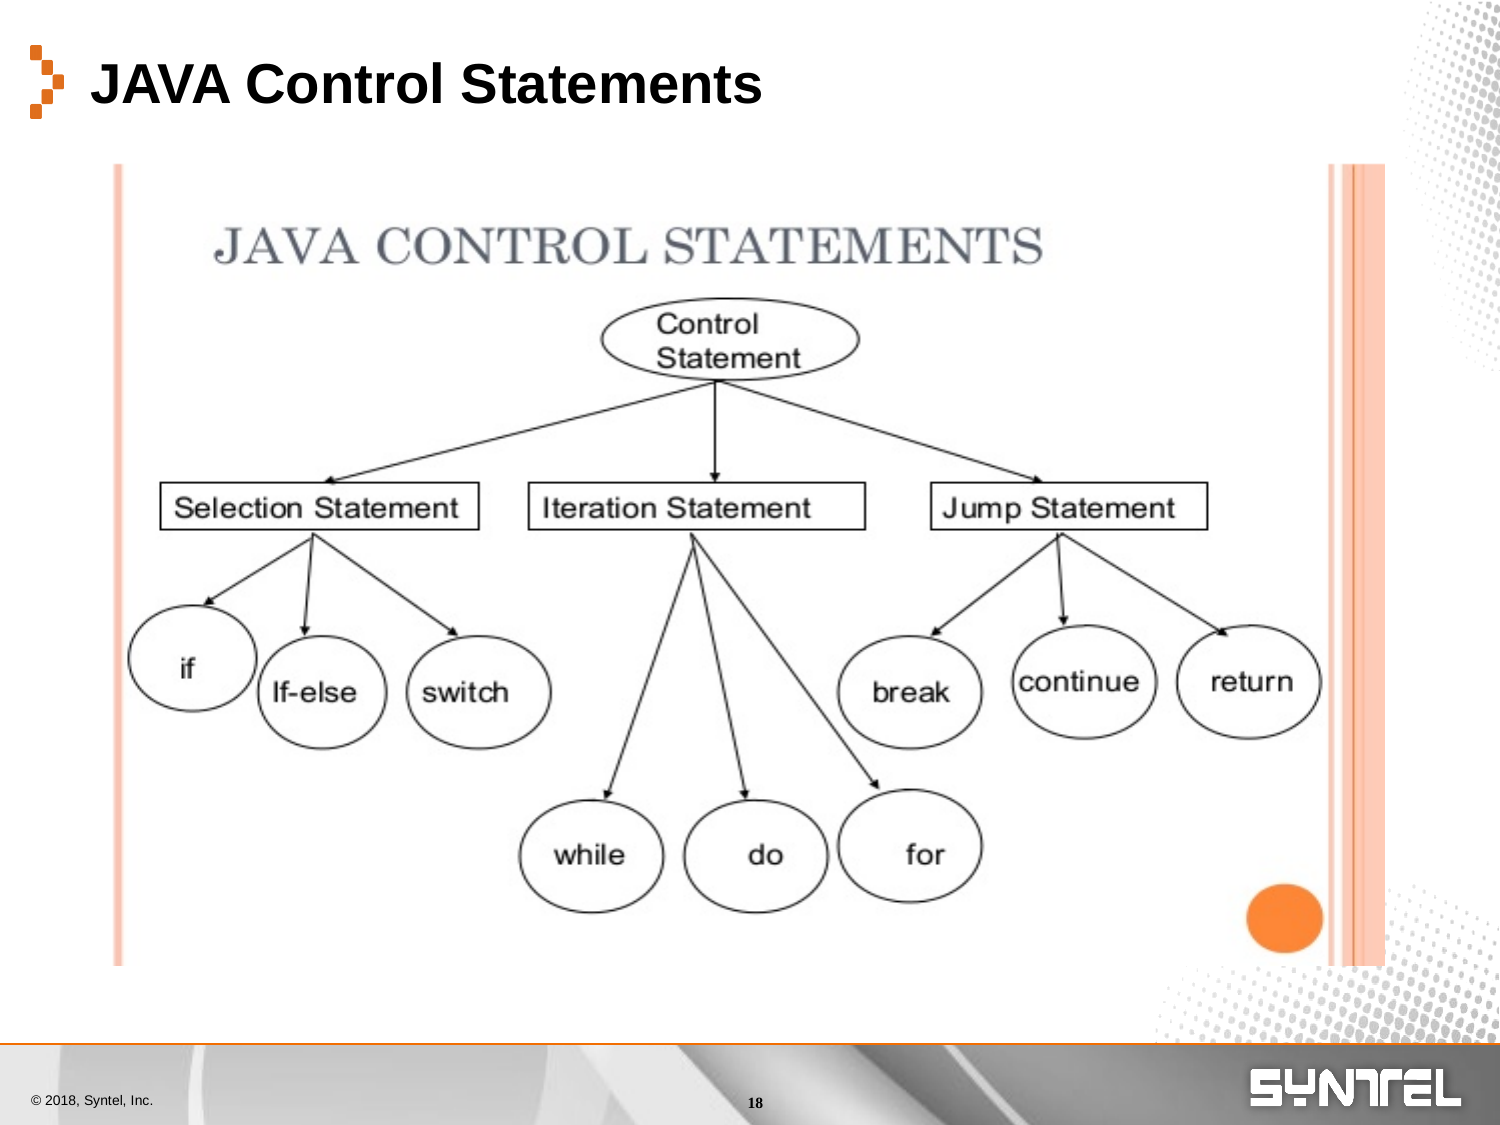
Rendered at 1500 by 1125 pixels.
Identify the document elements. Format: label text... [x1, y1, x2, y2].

picture [30, 45, 64, 119]
title JAVA Control Statements [90, 28, 1462, 135]
picture [1250, 1069, 1462, 1112]
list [112, 159, 1386, 966]
